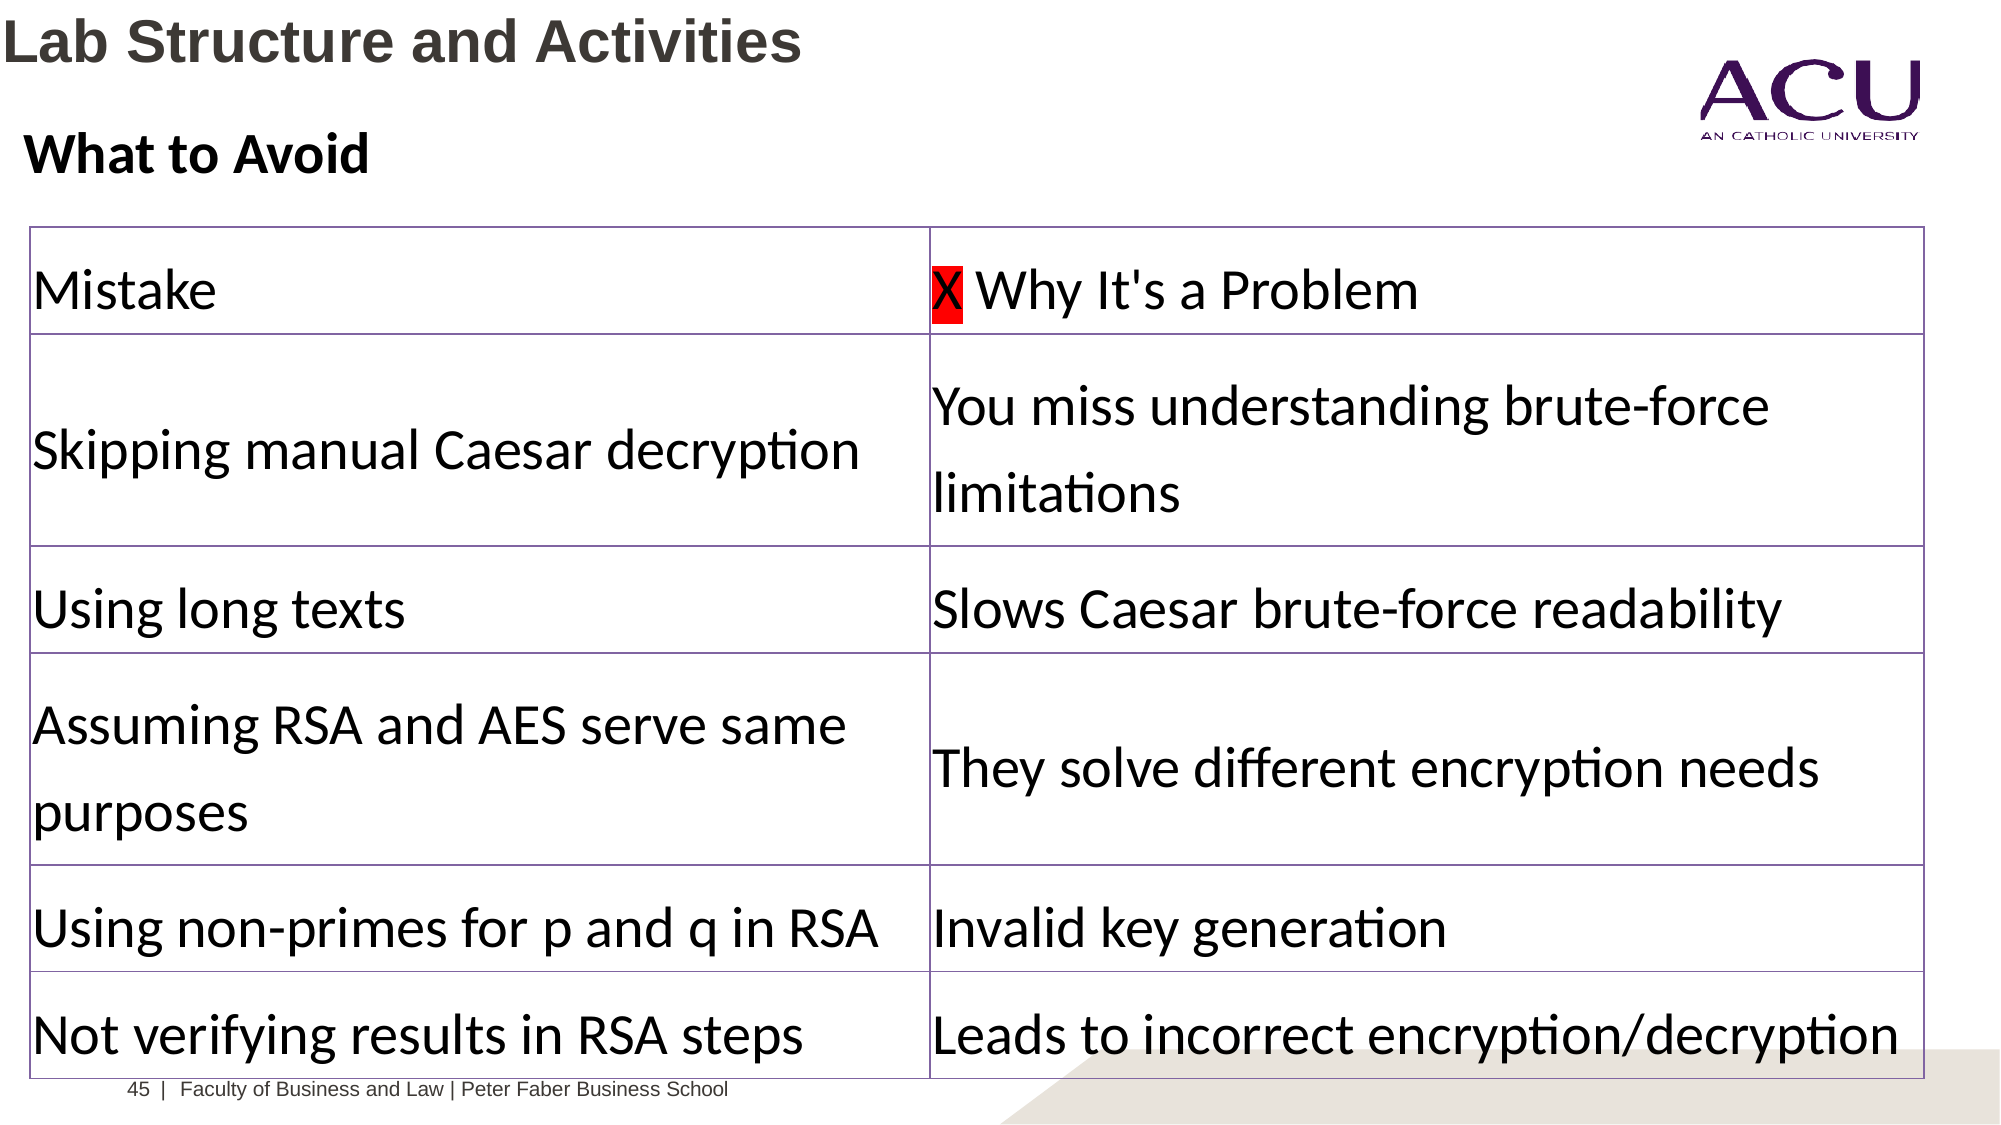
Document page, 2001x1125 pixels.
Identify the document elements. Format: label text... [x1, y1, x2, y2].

text_box What to Avoid [8, 107, 386, 193]
table_cell They solve different encryption needs [931, 654, 1923, 864]
text_box [0, 7, 31, 68]
picture [1701, 59, 1920, 140]
table_cell You miss understanding brute-force limitations [931, 335, 1923, 545]
table_header X Why It's a Problem [931, 228, 1923, 333]
table_cell Assuming RSA and AES serve same purposes [31, 654, 929, 864]
table_cell Leads to incorrect encryption/decryption [931, 972, 1923, 1078]
table_cell Using long texts [31, 547, 929, 652]
table_cell Invalid key generation [931, 866, 1923, 971]
table_header Mistake [31, 228, 929, 333]
table_cell Using non-primes for p and q in RSA [31, 866, 929, 971]
table_cell Skipping manual Caesar decryption [31, 335, 929, 545]
table_cell Slows Caesar brute-force readability [931, 547, 1923, 652]
title Lab Structure and Activities [0, 0, 1701, 190]
slide_number 45 | Faculty of Business and Law | Peter Faber Business School [120, 1075, 937, 1101]
table_cell Not verifying results in RSA steps [31, 972, 929, 1078]
